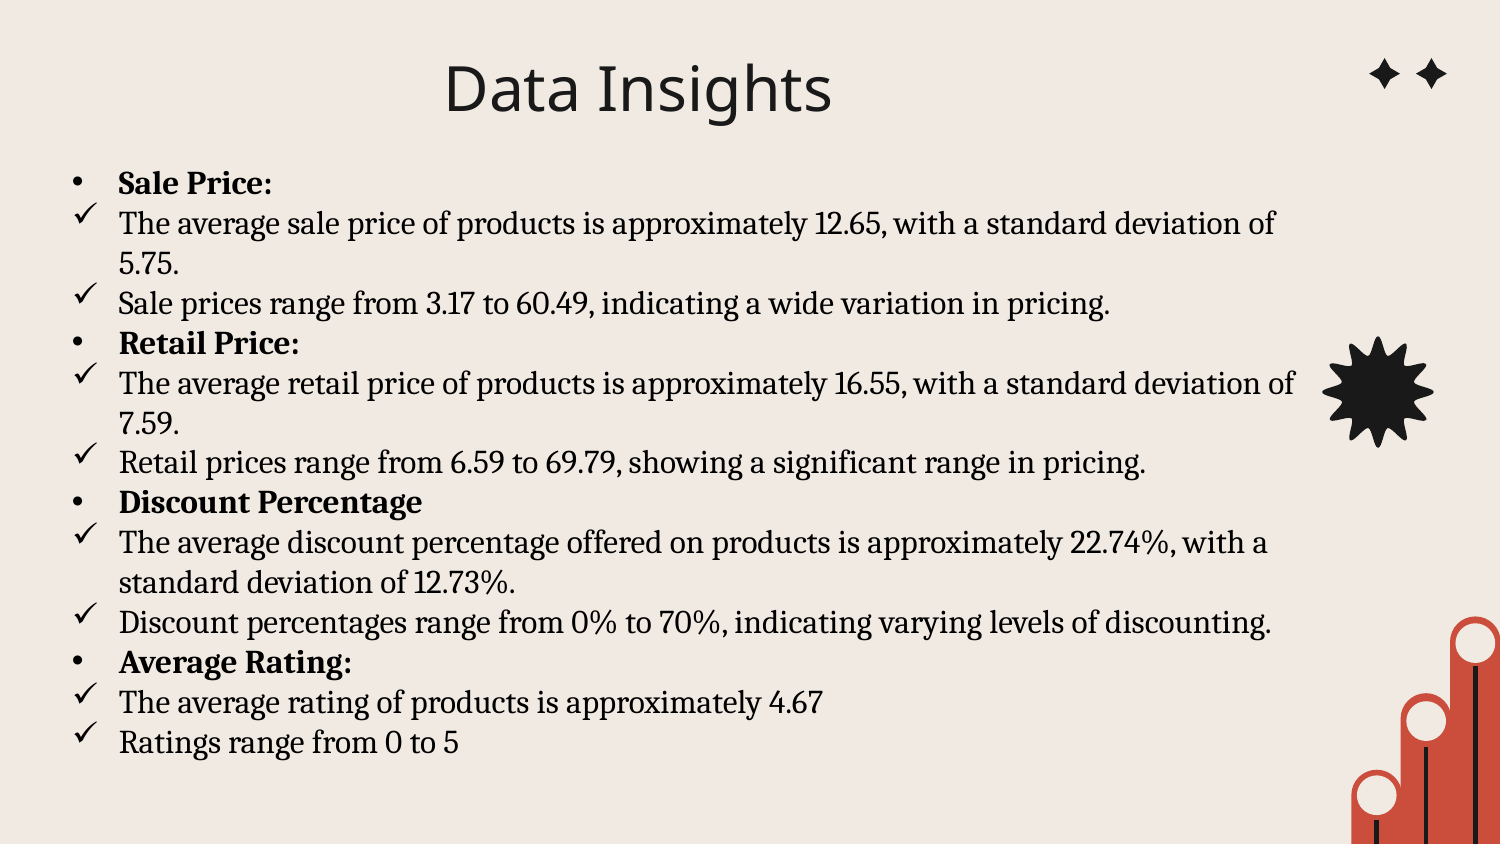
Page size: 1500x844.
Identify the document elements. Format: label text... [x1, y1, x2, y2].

text_box Sale Price: The average sale price of products is approximately 12.65, with a standard deviation of 5.75. Sale prices range from 3.17 to 60.49, indicating a wide variation in pricing. Retail Price: The average retail price of products is approximately 16.55, with a standard deviation of 7.59. Retail prices range from 6.59 to 69.79, showing a significant range in pricing. Discount Percentage The average discount percentage offered on products is approximately 22.74%, with a standard deviation of 12.73%. Discount percentages range from 0% to 70%, indicating varying levels of discounting. Average Rating: The average rating of products is approximately 4.67 Ratings range from 0 to 5 [57, 153, 1358, 844]
title Data Insights [428, 33, 1145, 153]
